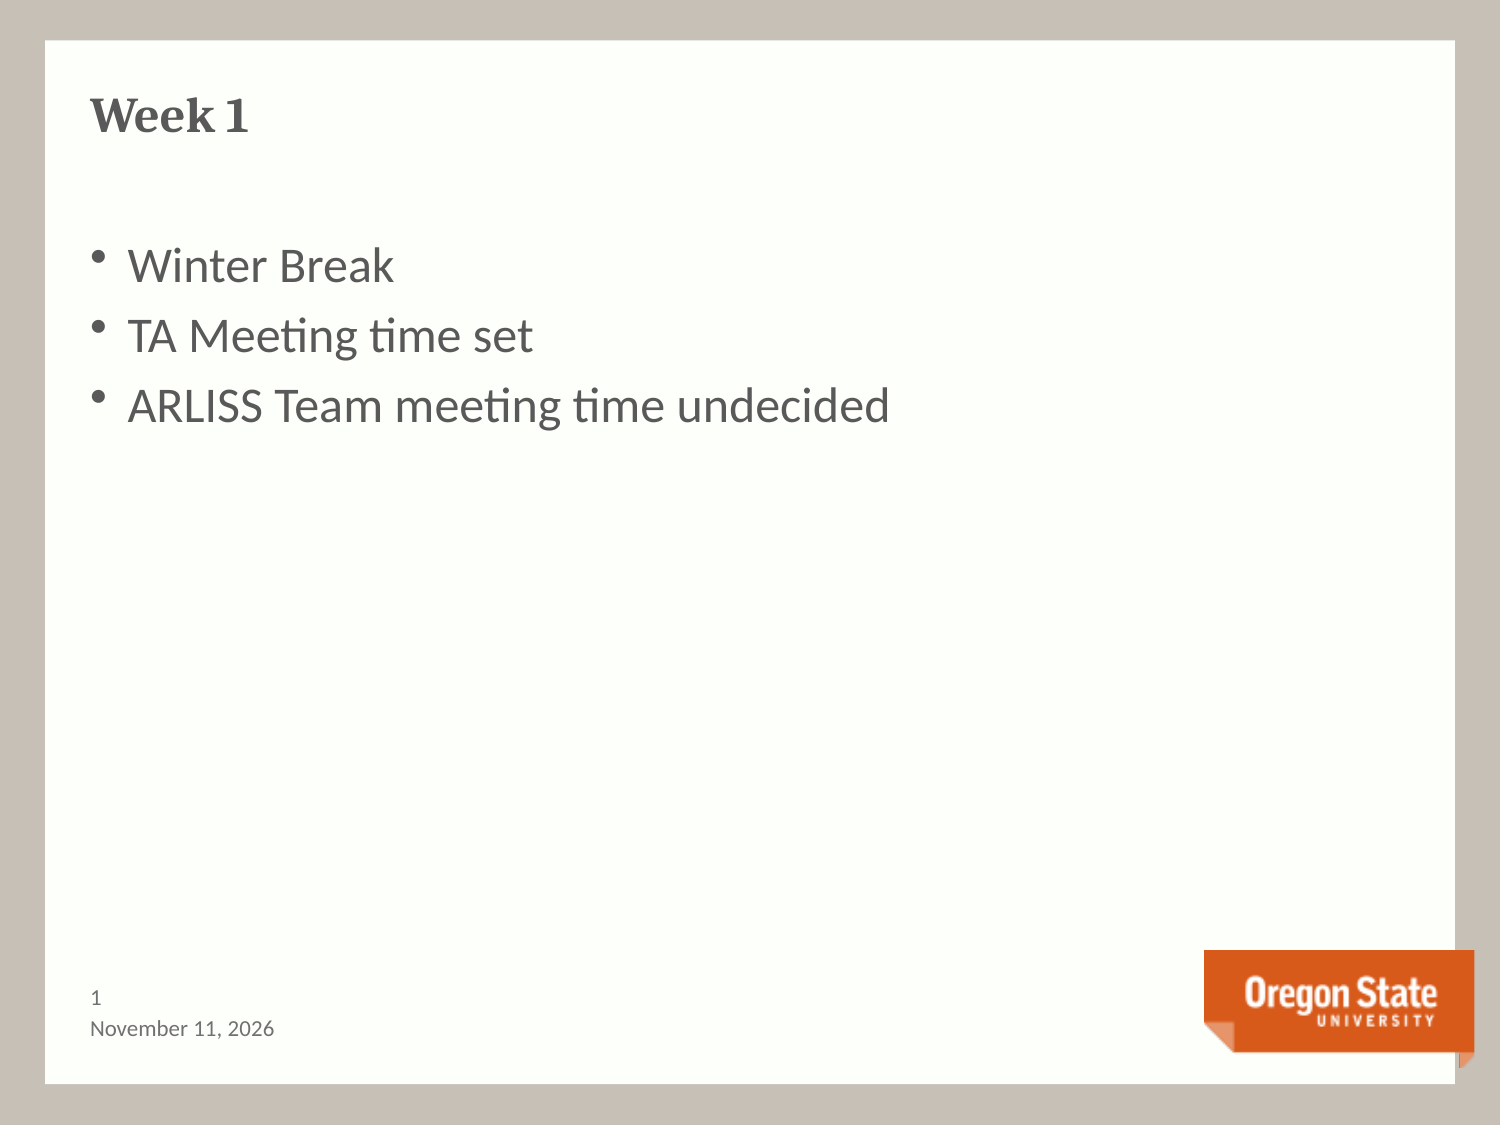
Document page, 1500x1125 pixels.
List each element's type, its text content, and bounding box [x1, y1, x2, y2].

slide_number 0 [75, 982, 135, 1013]
list Winter Break TA Meeting time set ARLISS Team meeting time undecided [75, 224, 1425, 938]
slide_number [75, 1012, 375, 1043]
title Week 1 [75, 75, 1425, 188]
